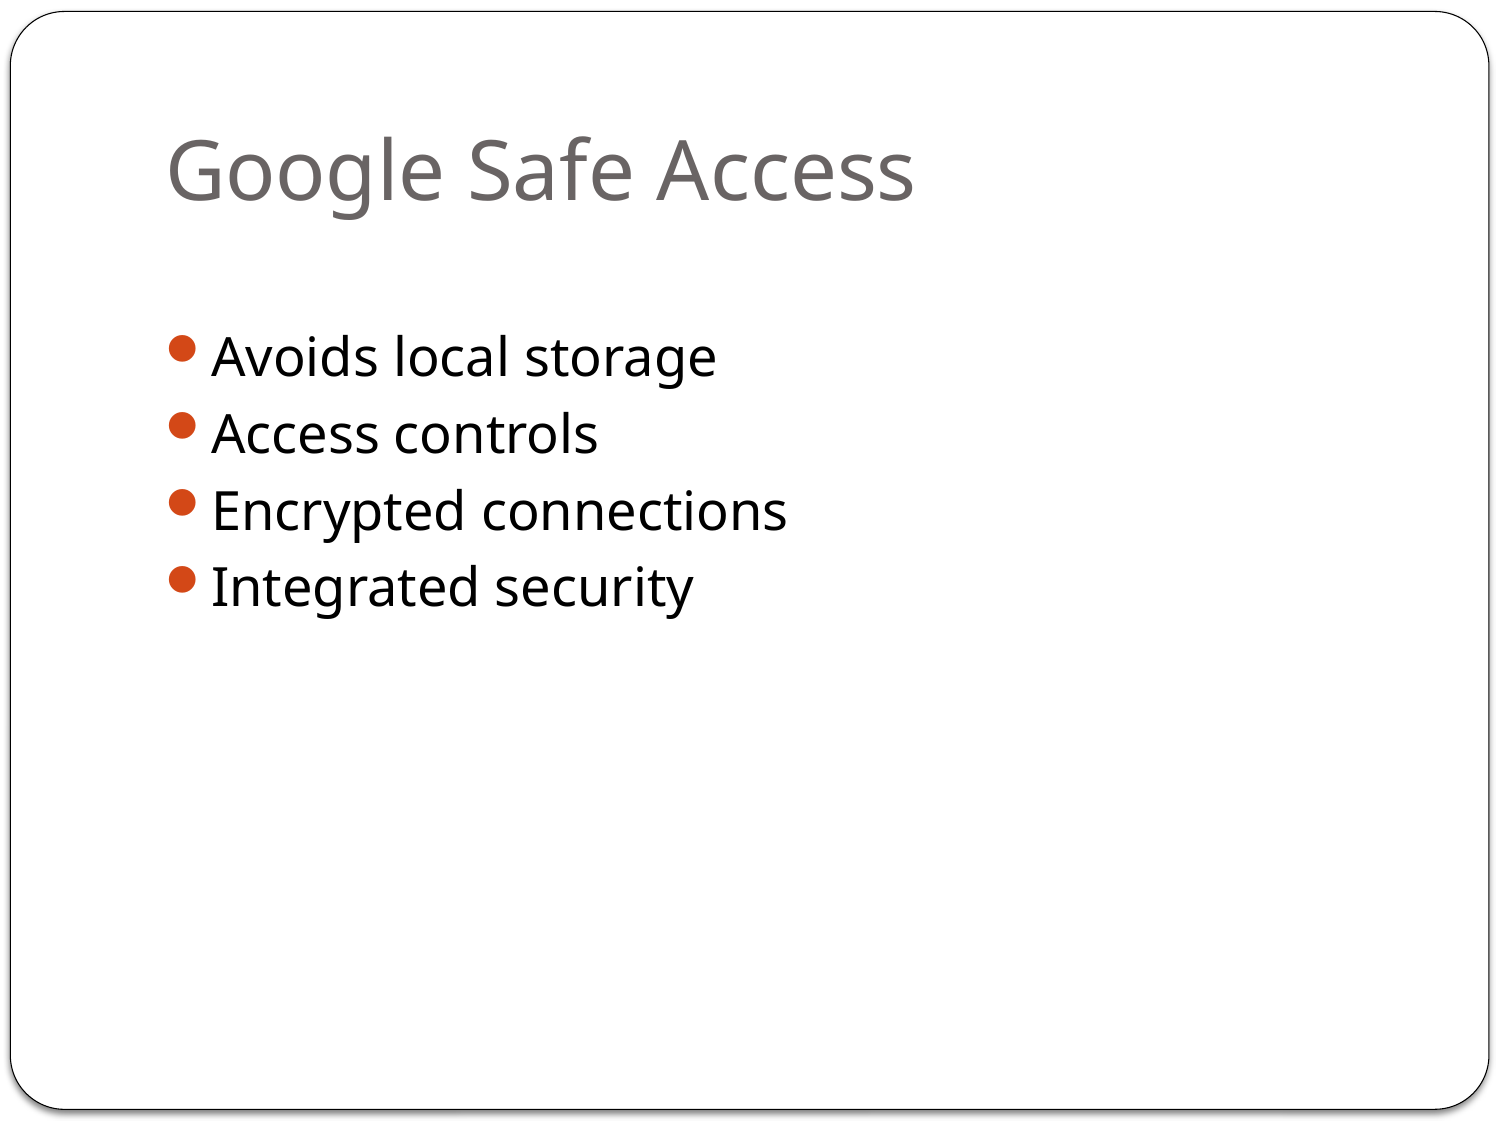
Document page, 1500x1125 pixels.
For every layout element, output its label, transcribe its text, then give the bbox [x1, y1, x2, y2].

title Google Safe Access [149, 44, 1426, 233]
list Avoids local storage Access controls Encrypted connections Integrated security [149, 237, 1426, 988]
